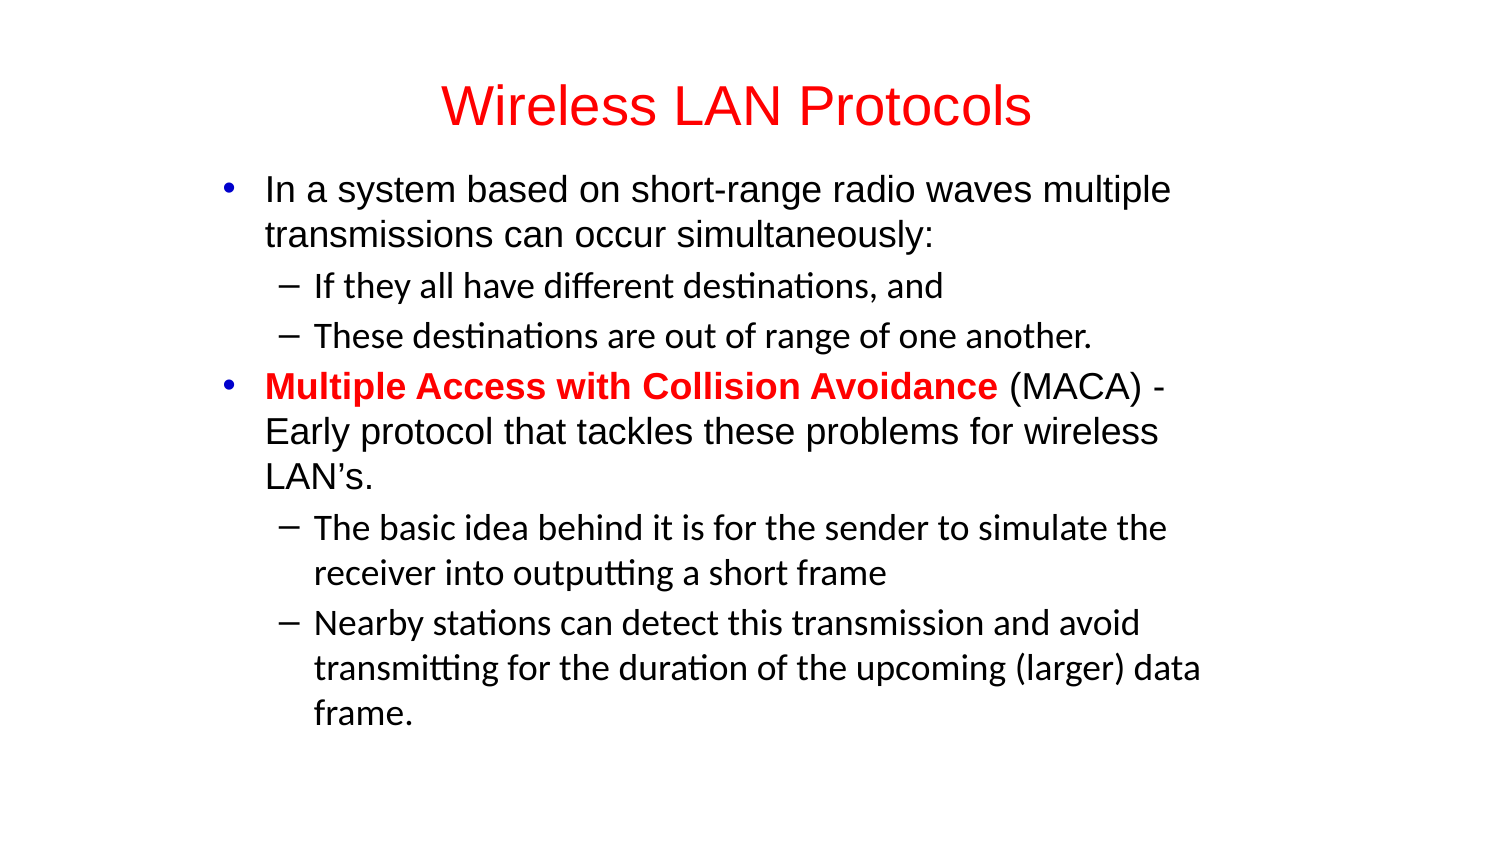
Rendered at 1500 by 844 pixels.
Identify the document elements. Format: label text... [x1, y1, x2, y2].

list In a system based on short-range radio waves multiple transmissions can occur simultaneously: If they all have different destinations, and These destinations are out of range of one another. Multiple Access with Collision Avoidance (MACA) - Early protocol that tackles these problems for wireless LAN’s. The basic idea behind it is for the sender to simulate the receiver into outputting a short frame Nearby stations can detect this transmission and avoid transmitting for the duration of the upcoming (larger) data frame. [207, 157, 1268, 687]
title Wireless LAN Protocols [62, 37, 1413, 169]
